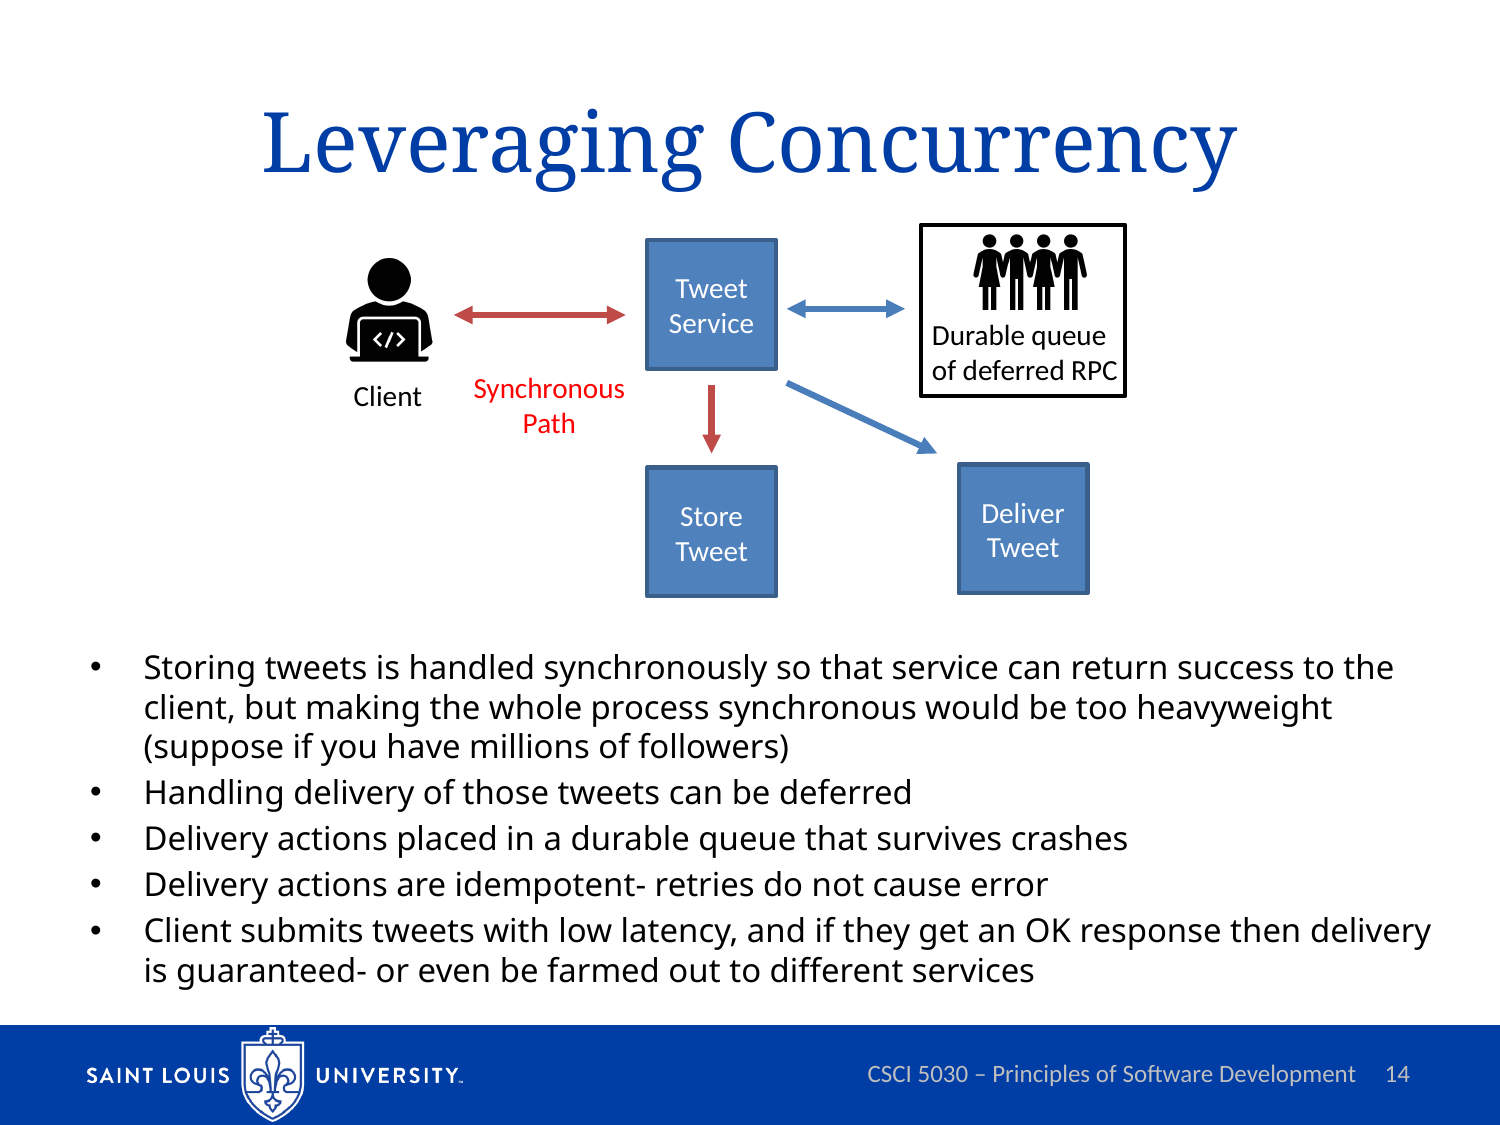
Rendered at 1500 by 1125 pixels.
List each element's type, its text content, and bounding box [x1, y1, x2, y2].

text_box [324, 207, 1135, 597]
list Storing tweets is handled synchronously so that service can return success to the client, but making the whole process synchronous would be too heavyweight (suppose if you have millions of followers) Handling delivery of those tweets can be deferred Delivery actions placed in a durable queue that survives crashes Delivery actions are idempotent- retries do not cause error Client submits tweets with low latency, and if they get an OK response then delivery is guaranteed- or even be farmed out to different services [75, 639, 1450, 1000]
title Leveraging Concurrency [75, 45, 1425, 233]
picture [87, 1027, 463, 1122]
slide_number 14 [1074, 1042, 1425, 1103]
footer CSCI 5030 – Principles of Software Development [849, 1042, 1074, 1103]
